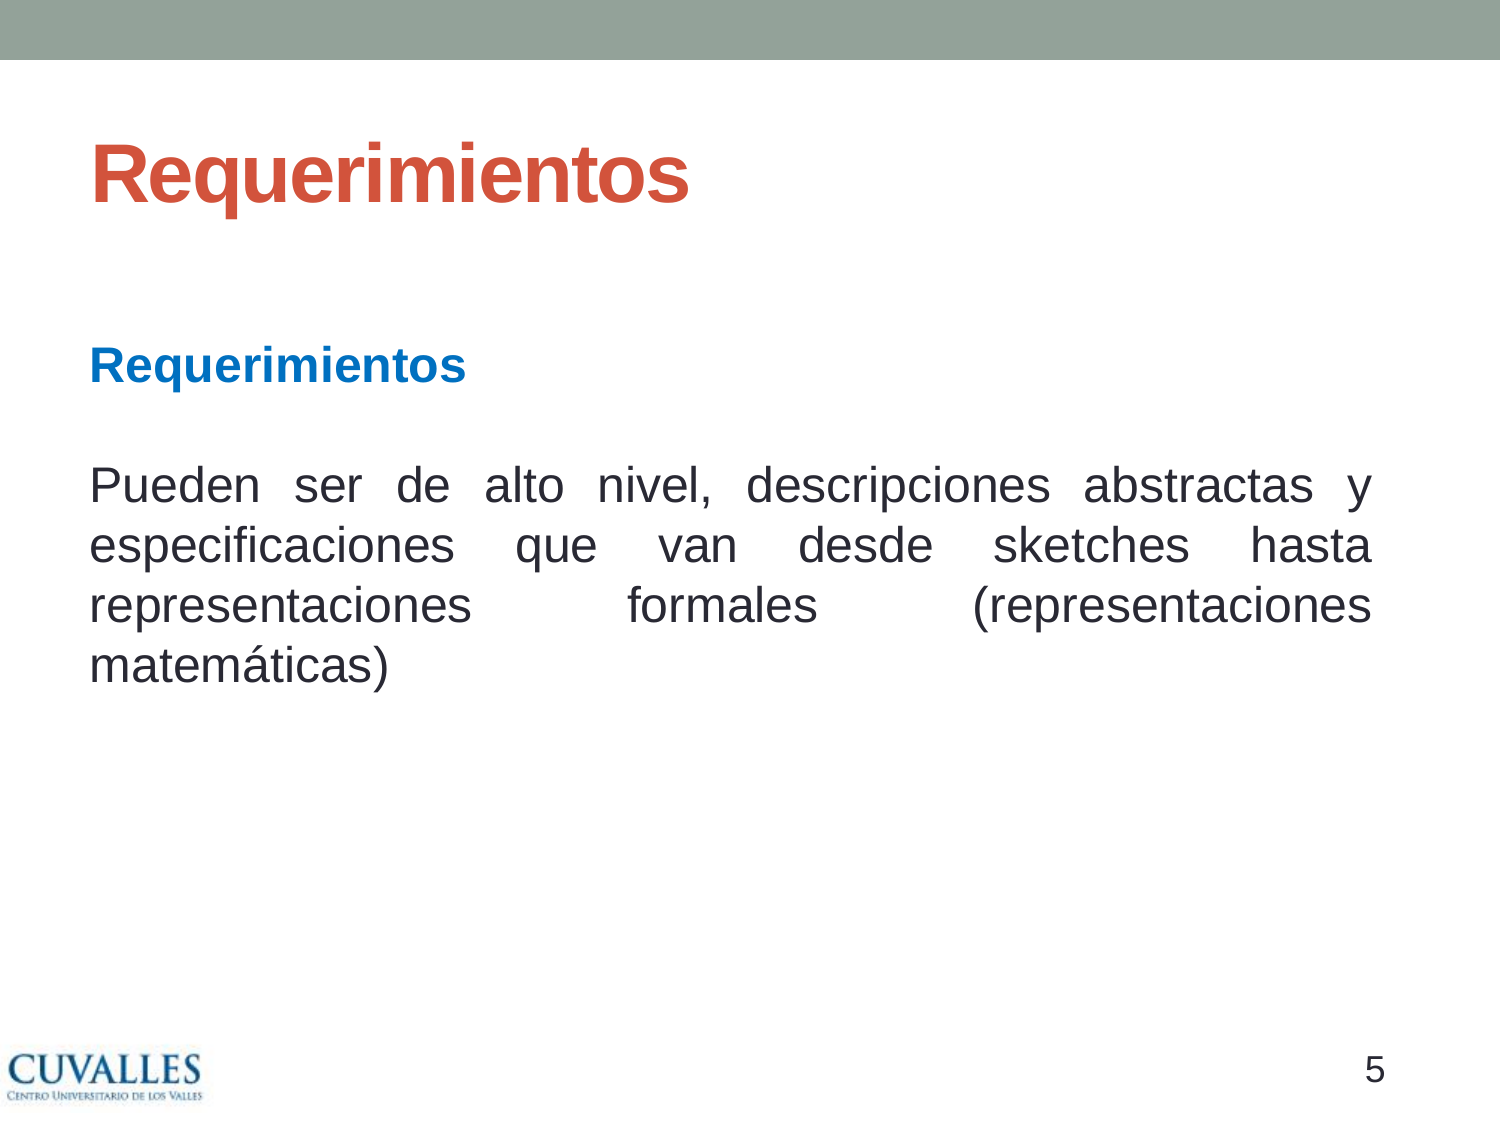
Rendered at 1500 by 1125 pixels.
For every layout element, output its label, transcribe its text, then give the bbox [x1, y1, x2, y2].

picture [0, 1037, 215, 1113]
title Requerimientos [75, 87, 1425, 250]
slide_number 4 [1350, 1037, 1500, 1092]
text_box Requerimientos Pueden ser de alto nivel, descripciones abstractas y especificaciones que van desde sketches hasta representaciones formales (representaciones matemáticas) [75, 324, 1388, 700]
